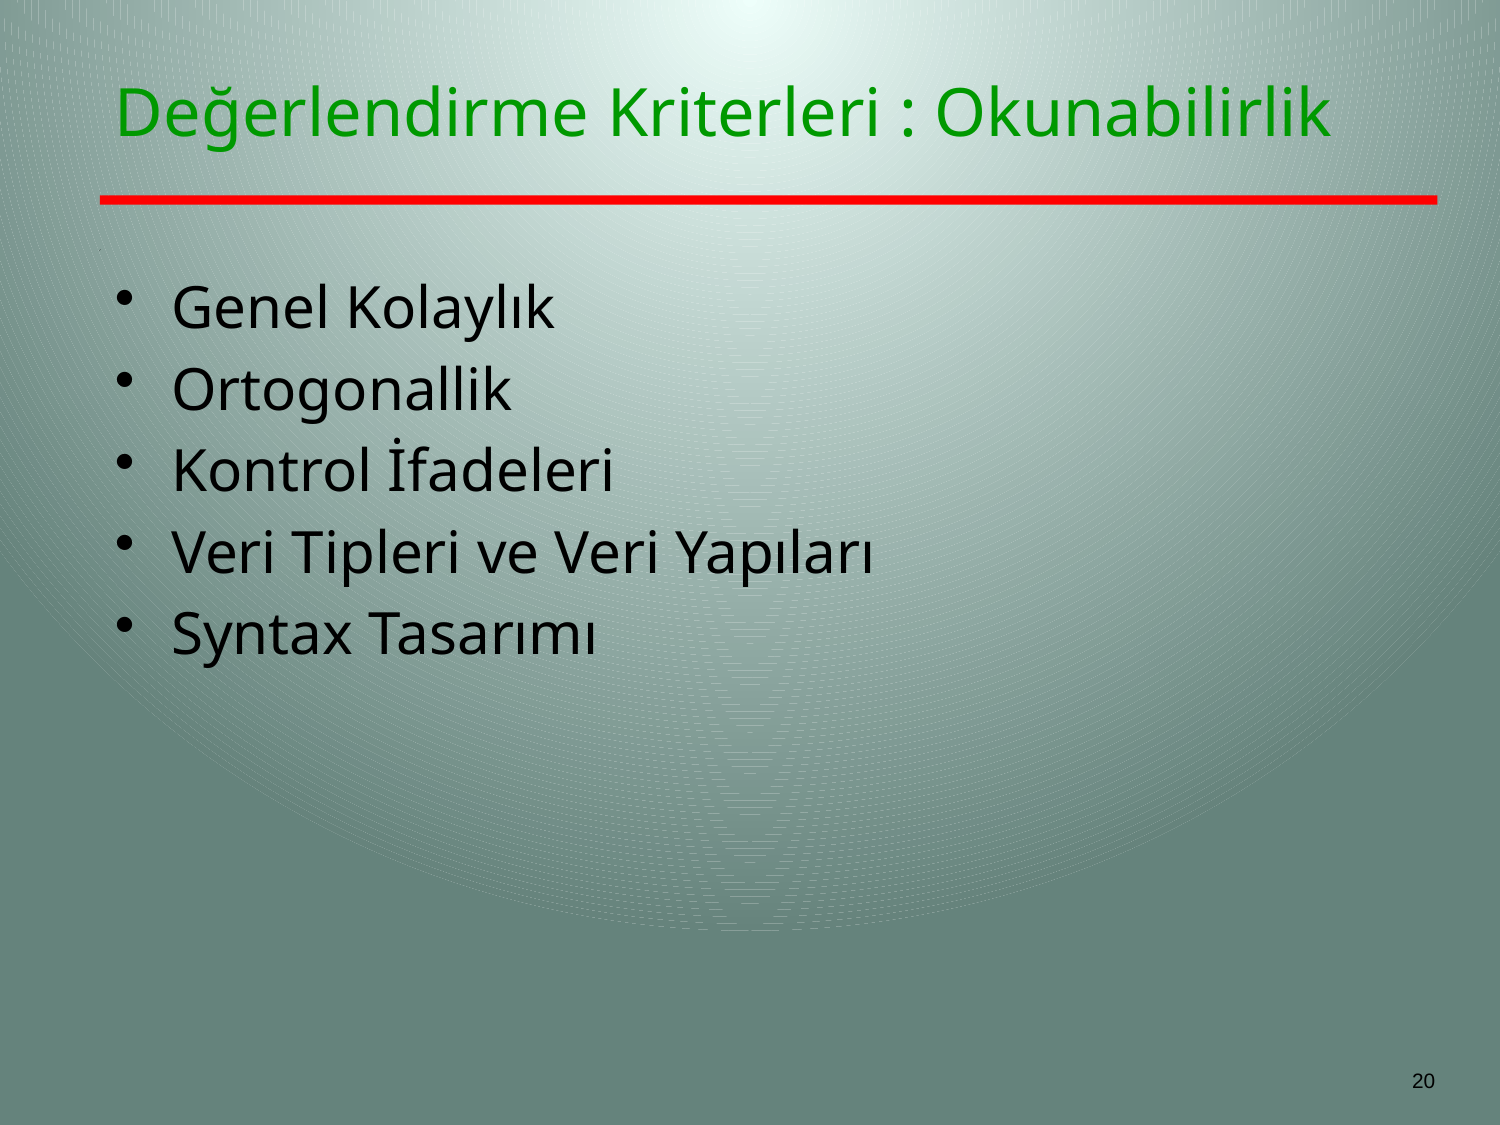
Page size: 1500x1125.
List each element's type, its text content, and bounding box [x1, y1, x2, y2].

title Değerlendirme Kriterleri : Okunabilirlik [99, 62, 1438, 251]
slide_number 20 [1137, 1025, 1450, 1100]
list Genel Kolaylık Ortogonallik Kontrol İfadeleri Veri Tipleri ve Veri Yapıları Syntax Tasarımı [99, 262, 1438, 1013]
